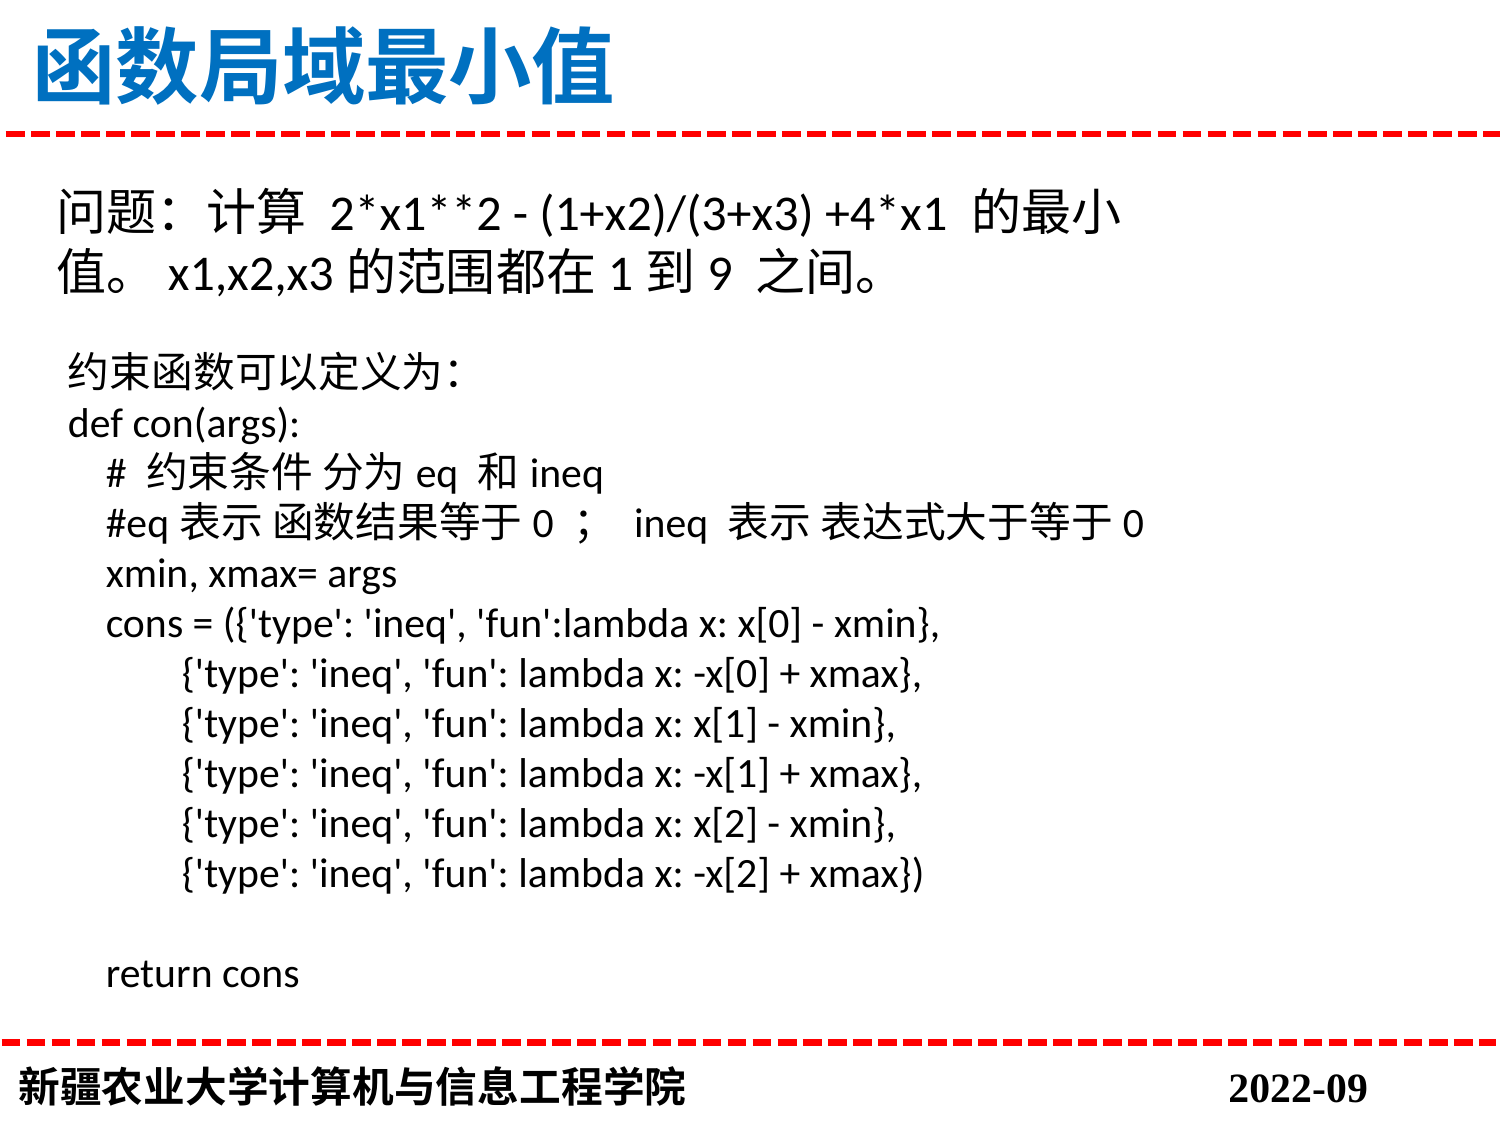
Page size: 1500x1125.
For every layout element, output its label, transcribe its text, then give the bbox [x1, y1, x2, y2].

text_box 问题：计算 2*x1**2 - (1+x2)/(3+x3) +4*x1 的最小值。x1,x2,x3的范围都在1到9 之间。 [41, 172, 1377, 308]
title 函数局域最小值 [17, 0, 1487, 129]
text_box 约束函数可以定义为： def con(args): # 约束条件 分为eq 和ineq #eq表示 函数结果等于0 ； ineq 表示 表达式大于等于0 xmin, xmax= args cons = ({'type': 'ineq', 'fun':lambda x: x[0] - xmin}, {'type': 'ineq', 'fun': lambda x: -x[0] + xmax}, {'type': 'ineq', 'fun': lambda x: x[1] - xmin}, {'type': 'ineq', 'fun': lambda x: -x[1] + xmax}, {'type': 'ineq', 'fun': lambda x: x[2] - xmin}, {'type': 'ineq', 'fun': lambda x: -x[2] + xmax}) return cons [53, 338, 1424, 1004]
